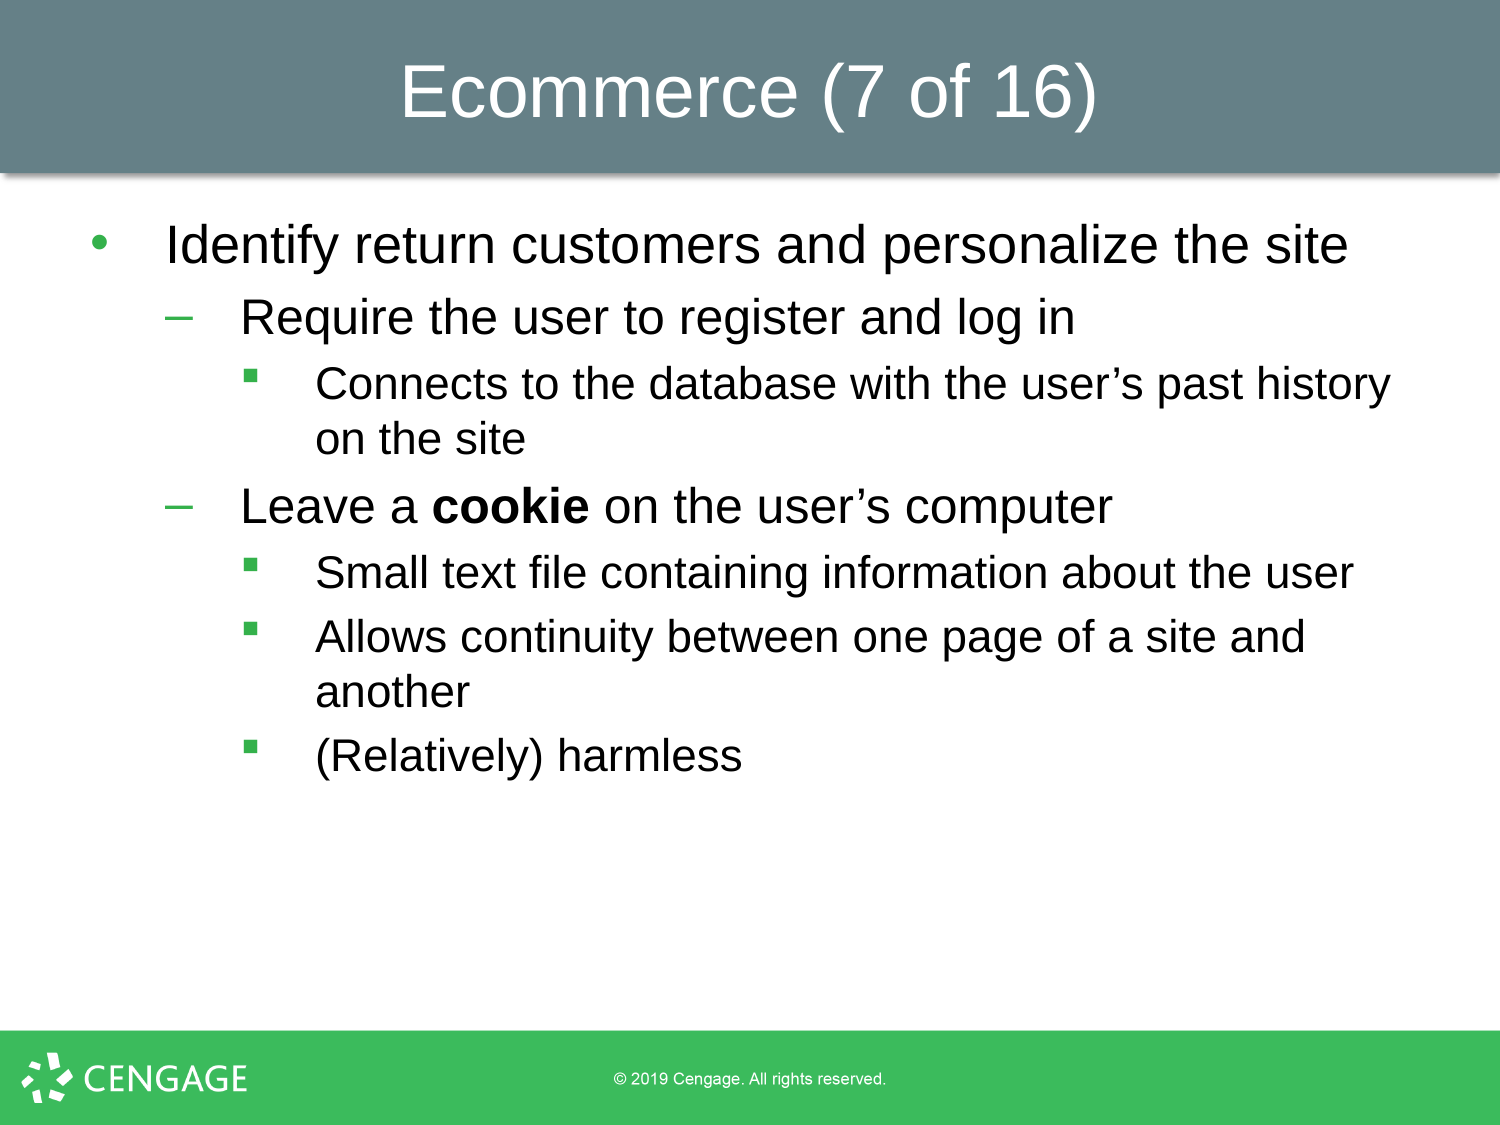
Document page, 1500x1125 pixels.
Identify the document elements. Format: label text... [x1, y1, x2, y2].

list Identify return customers and personalize the site Require the user to register and log in Connects to the database with the user’s past history on the site Leave a cookie on the user’s computer Small text file containing information about the user Allows continuity between one page of a site and another (Relatively) harmless [75, 201, 1467, 1005]
title Ecommerce (7 of 16) [0, 0, 1500, 174]
picture [0, 174, 1500, 1125]
